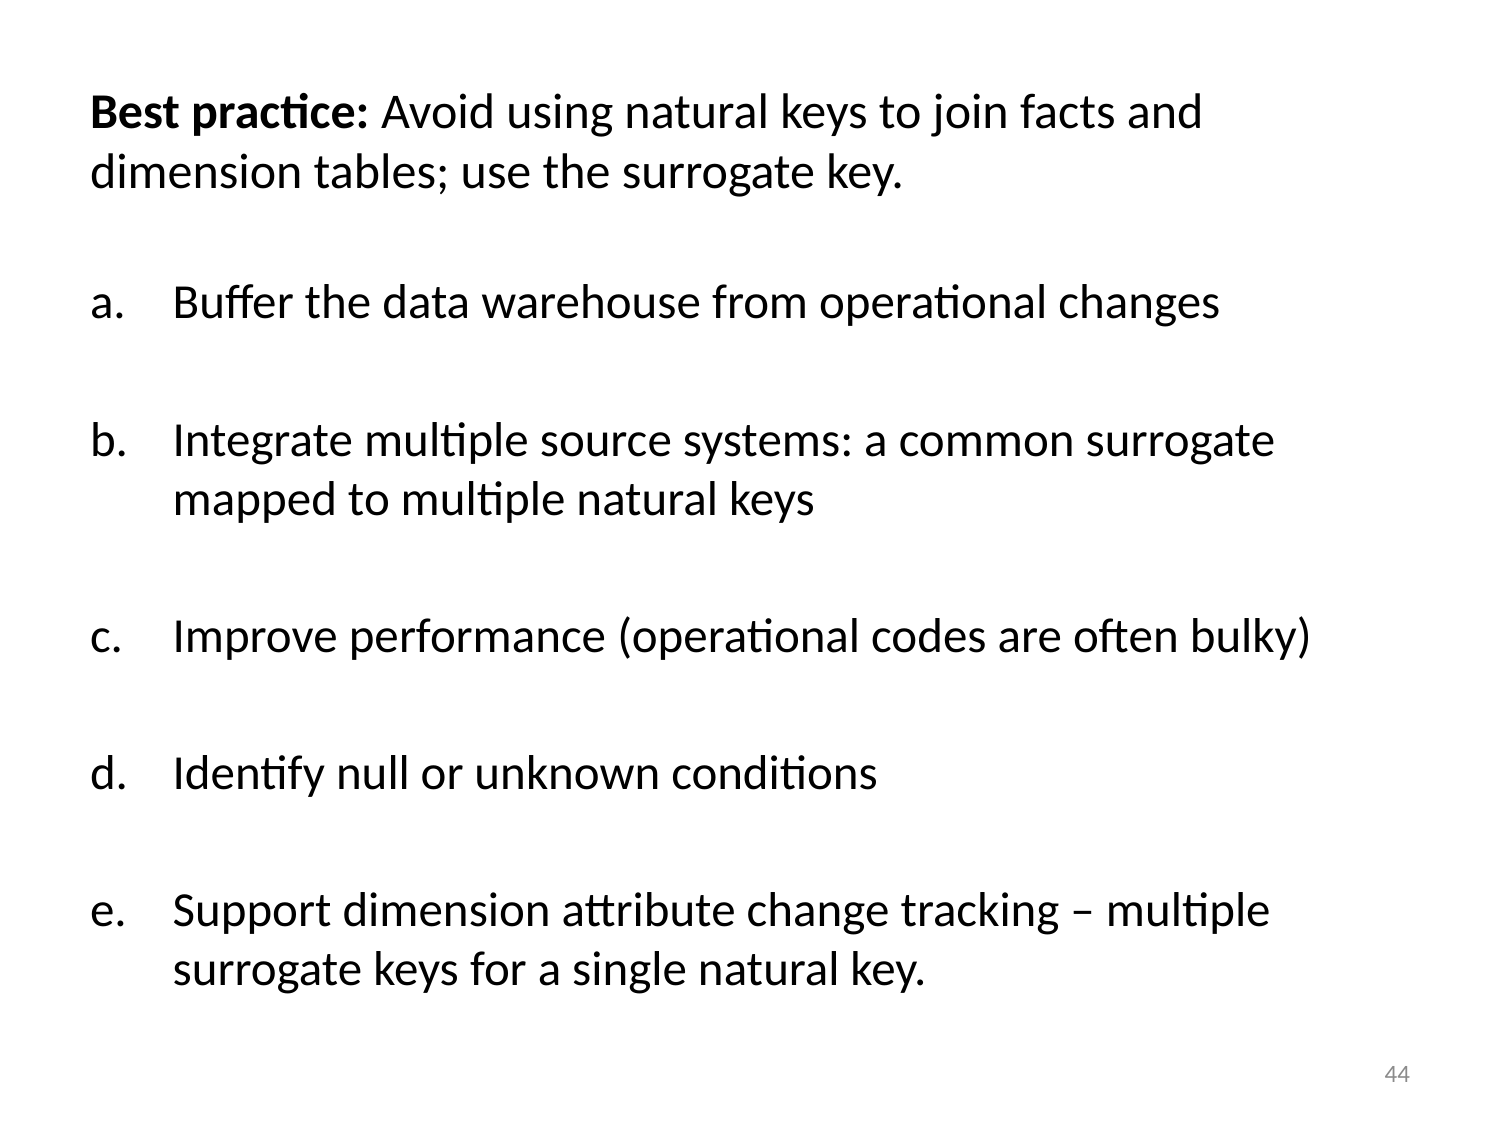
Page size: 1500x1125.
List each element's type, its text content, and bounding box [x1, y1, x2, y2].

title Best practice: Avoid using natural keys to join facts and dimension tables; use the surrogate key. [75, 45, 1425, 233]
list Buffer the data warehouse from operational changes Integrate multiple source systems: a common surrogate mapped to multiple natural keys Improve performance (operational codes are often bulky) Identify null or unknown conditions Support dimension attribute change tracking – multiple surrogate keys for a single natural key. [75, 262, 1425, 1005]
slide_number 44 [1074, 1042, 1425, 1103]
